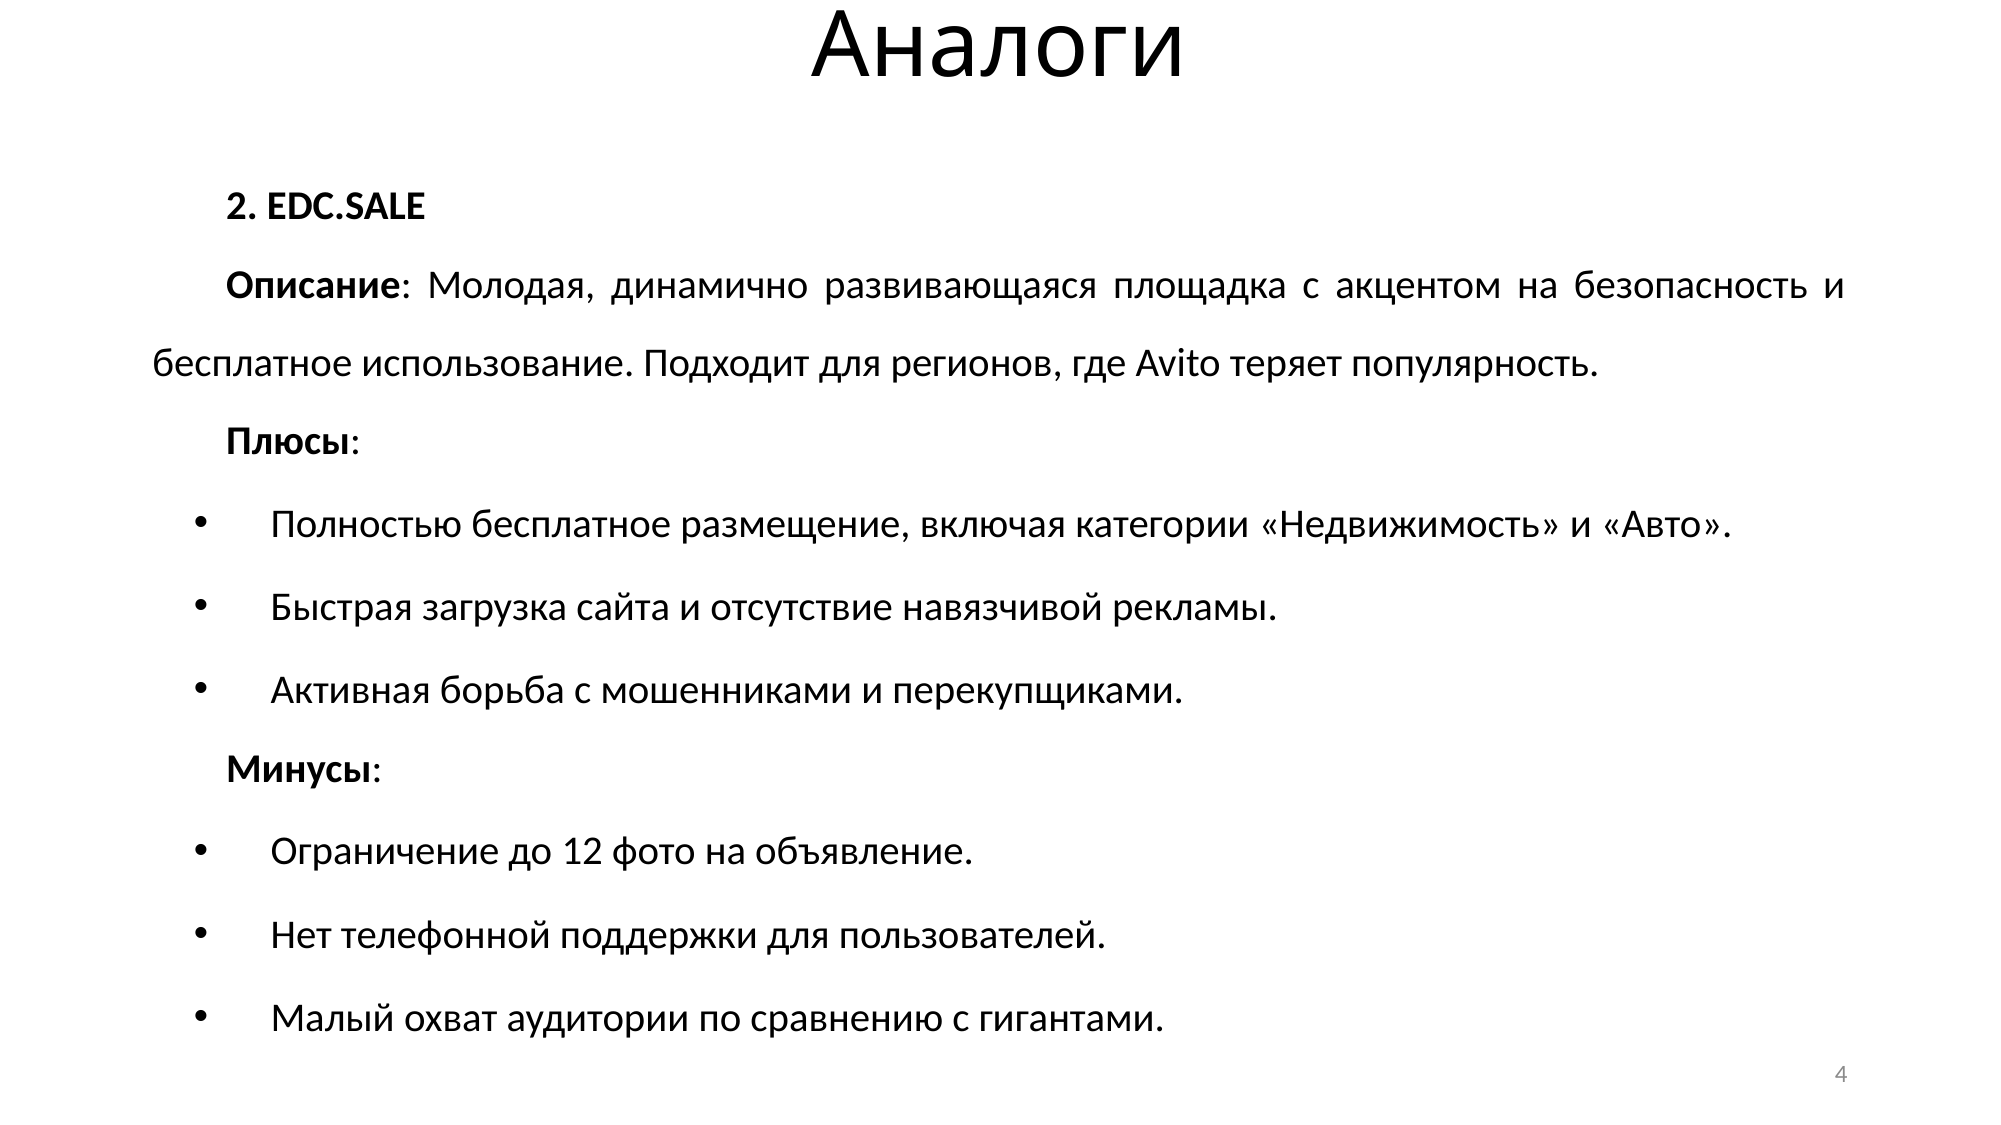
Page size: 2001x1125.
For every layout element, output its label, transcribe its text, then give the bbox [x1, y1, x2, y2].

list 2. EDC.SALE Описание: Молодая, динамично развивающаяся площадка с акцентом на безопасность и бесплатное использование. Подходит для регионов, где Avito теряет популярность. Плюсы: Полностью бесплатное размещение, включая категории «Недвижимость» и «Авто». Быстрая загрузка сайта и отсутствие навязчивой рекламы. Активная борьба с мошенниками и перекупщиками. Минусы: Ограничение до 12 фото на объявление. Нет телефонной поддержки для пользователей. Малый охват аудитории по сравнению с гигантами. [137, 142, 1863, 1065]
slide_number 4 [1412, 1042, 1863, 1103]
title Аналоги [137, 0, 1863, 142]
